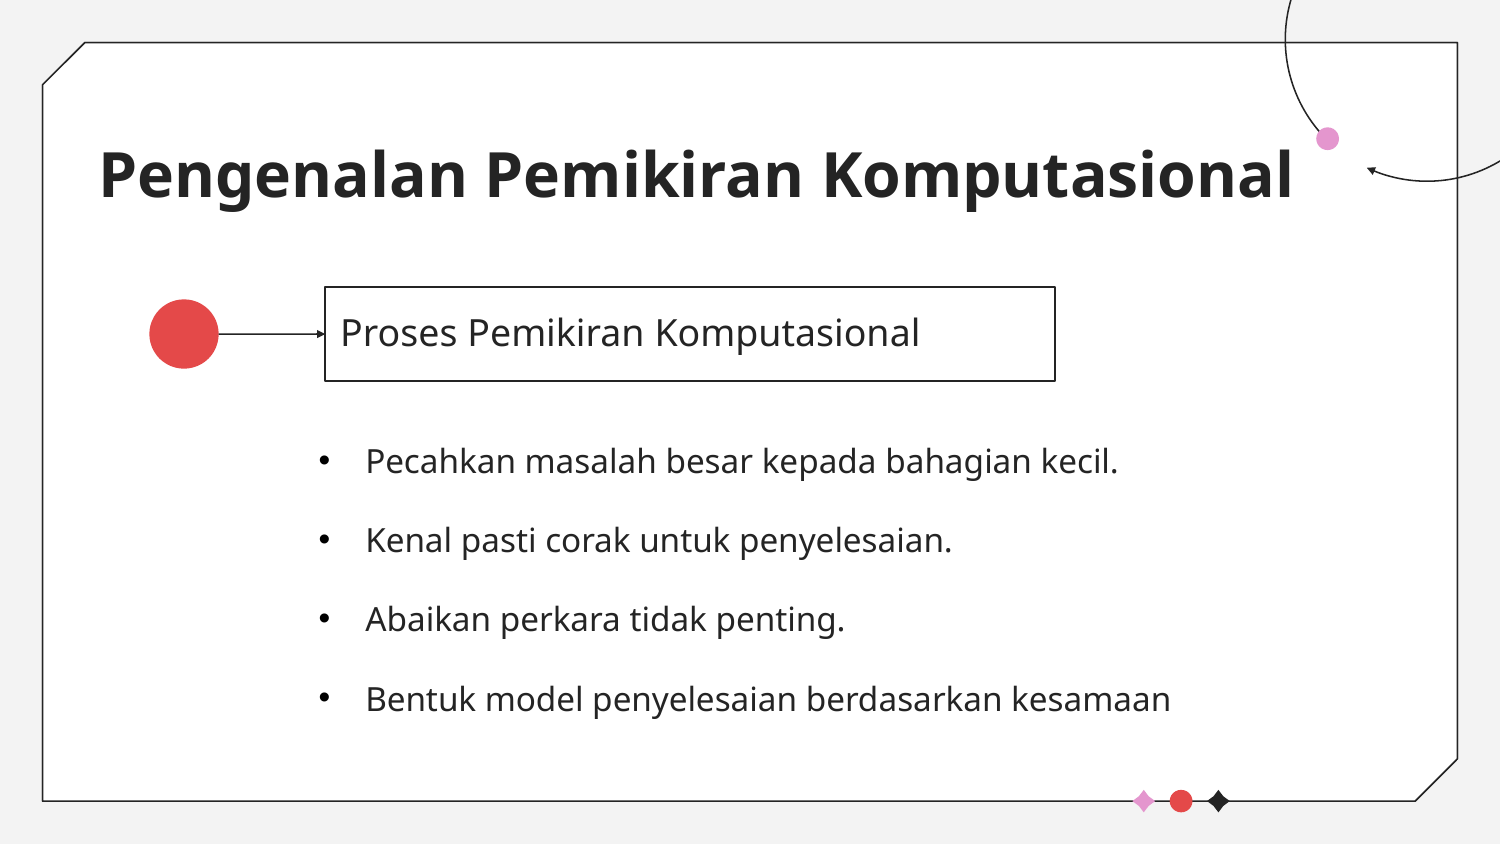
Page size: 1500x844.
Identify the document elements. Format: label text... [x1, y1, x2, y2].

text_box Pengenalan Pemikiran Komputasional [83, 120, 1448, 215]
text_box Proses Pemikiran Komputasional [325, 287, 1055, 381]
text_box [149, 299, 219, 369]
text_box Pecahkan masalah besar kepada bahagian kecil. Kenal pasti corak untuk penyelesaian. Abaikan perkara tidak penting. Bentuk model penyelesaian berdasarkan kesamaan [303, 419, 1275, 773]
